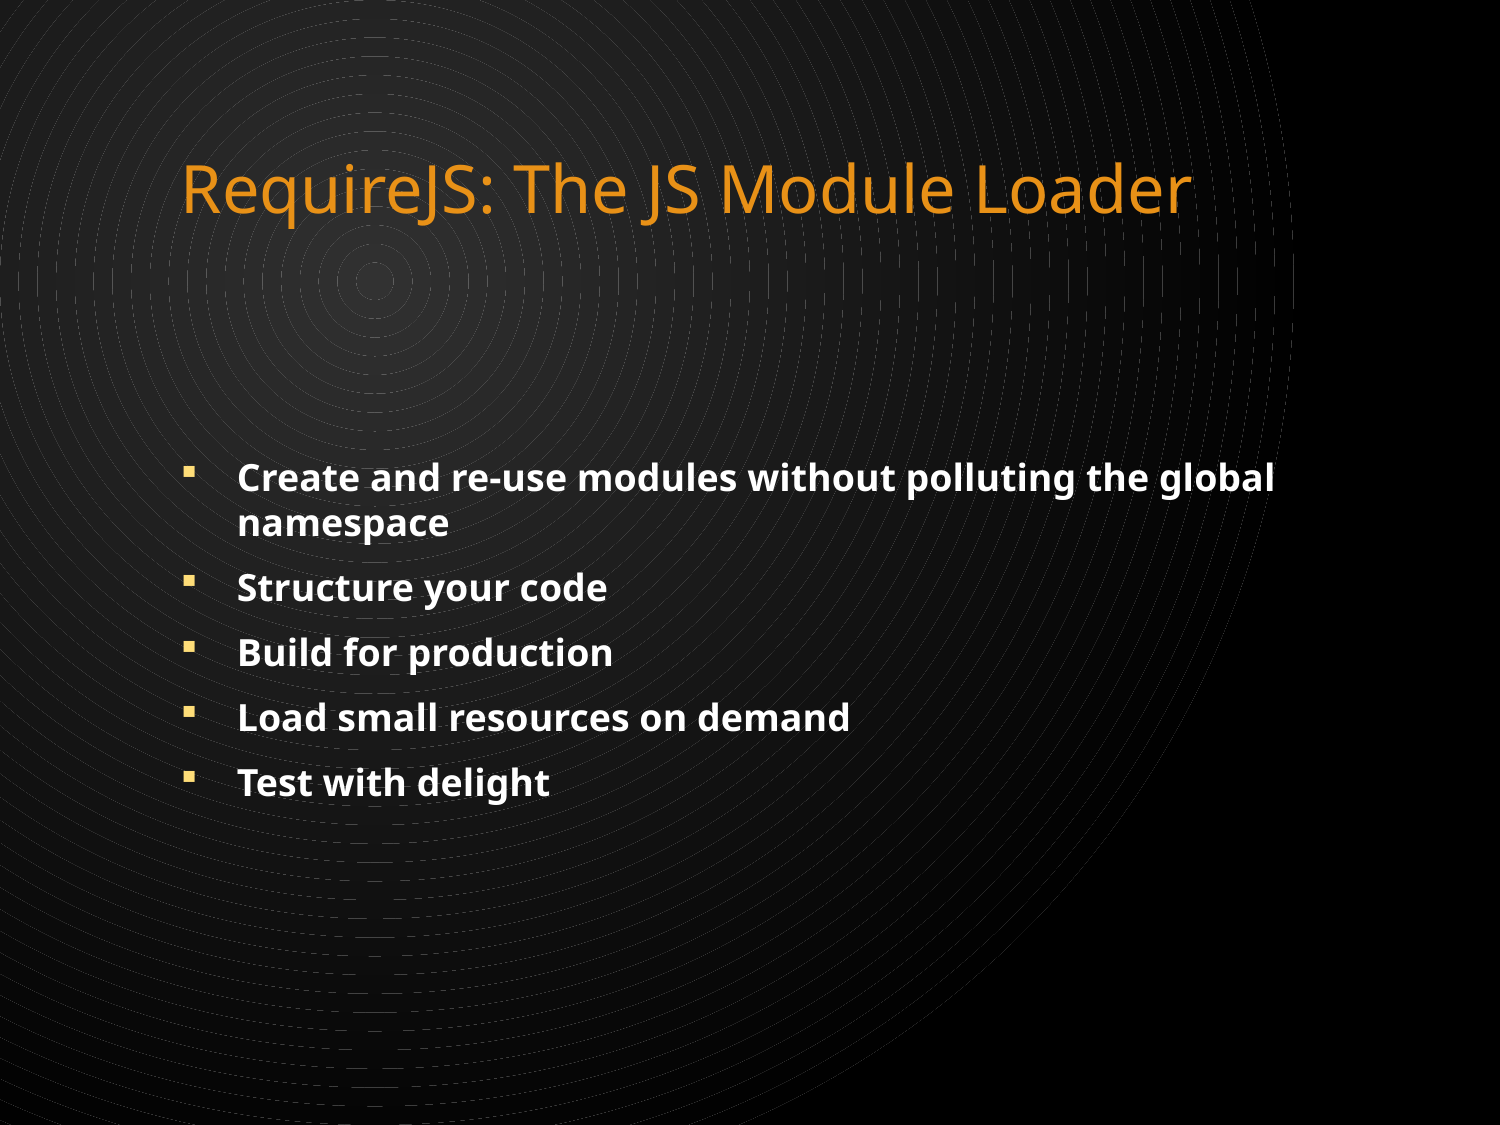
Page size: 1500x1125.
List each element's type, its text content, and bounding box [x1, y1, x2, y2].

title RequireJS: The JS Module Loader [165, 110, 1335, 263]
list Create and re-use modules without polluting the global namespace Structure your code Build for production Load small resources on demand Test with delight [165, 296, 1335, 962]
